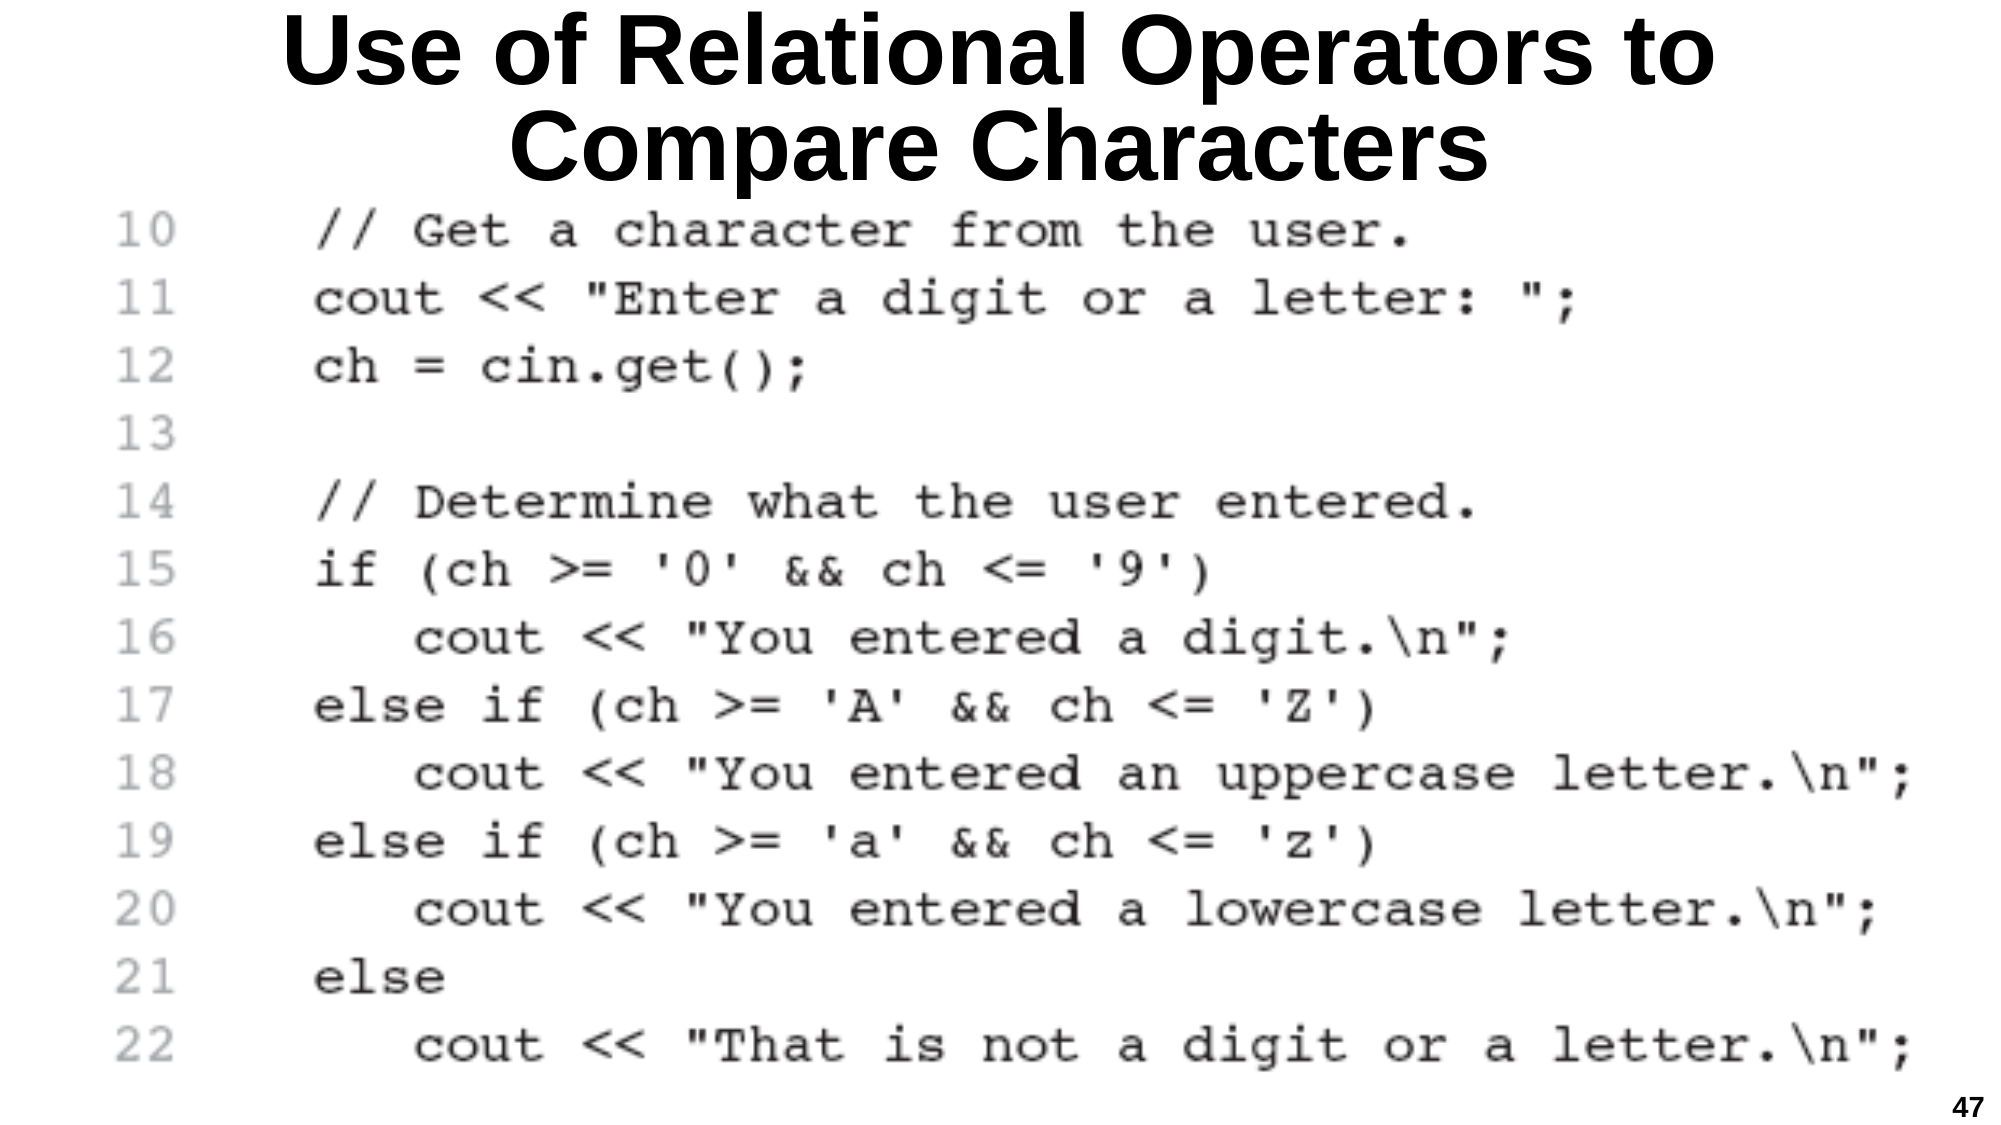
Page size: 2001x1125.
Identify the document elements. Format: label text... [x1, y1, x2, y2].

slide_number 47 [1909, 1087, 2000, 1125]
picture [99, 199, 1932, 1086]
title Use of Relational Operators to Compare Characters [0, 0, 2000, 180]
